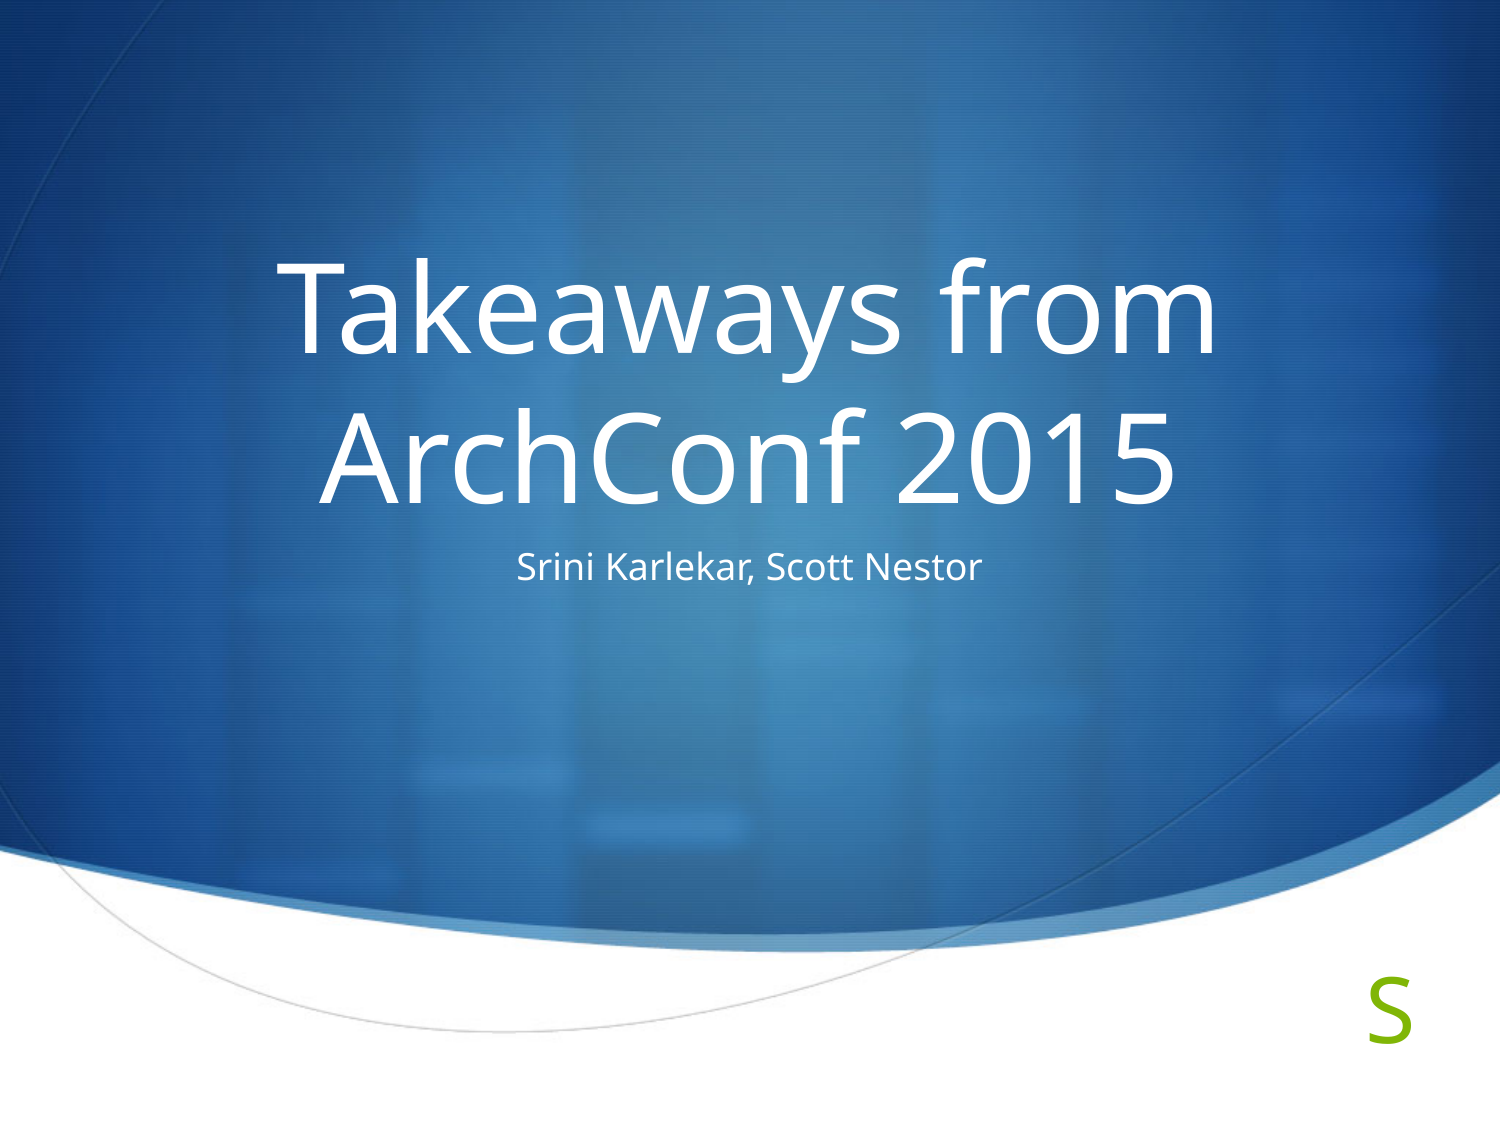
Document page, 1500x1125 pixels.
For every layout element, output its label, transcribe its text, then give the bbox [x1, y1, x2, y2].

title Takeaways from ArchConf 2015 [75, 212, 1425, 529]
picture [0, 0, 1500, 1125]
subtitle Srini Karlekar, Scott Nestor [75, 542, 1425, 718]
